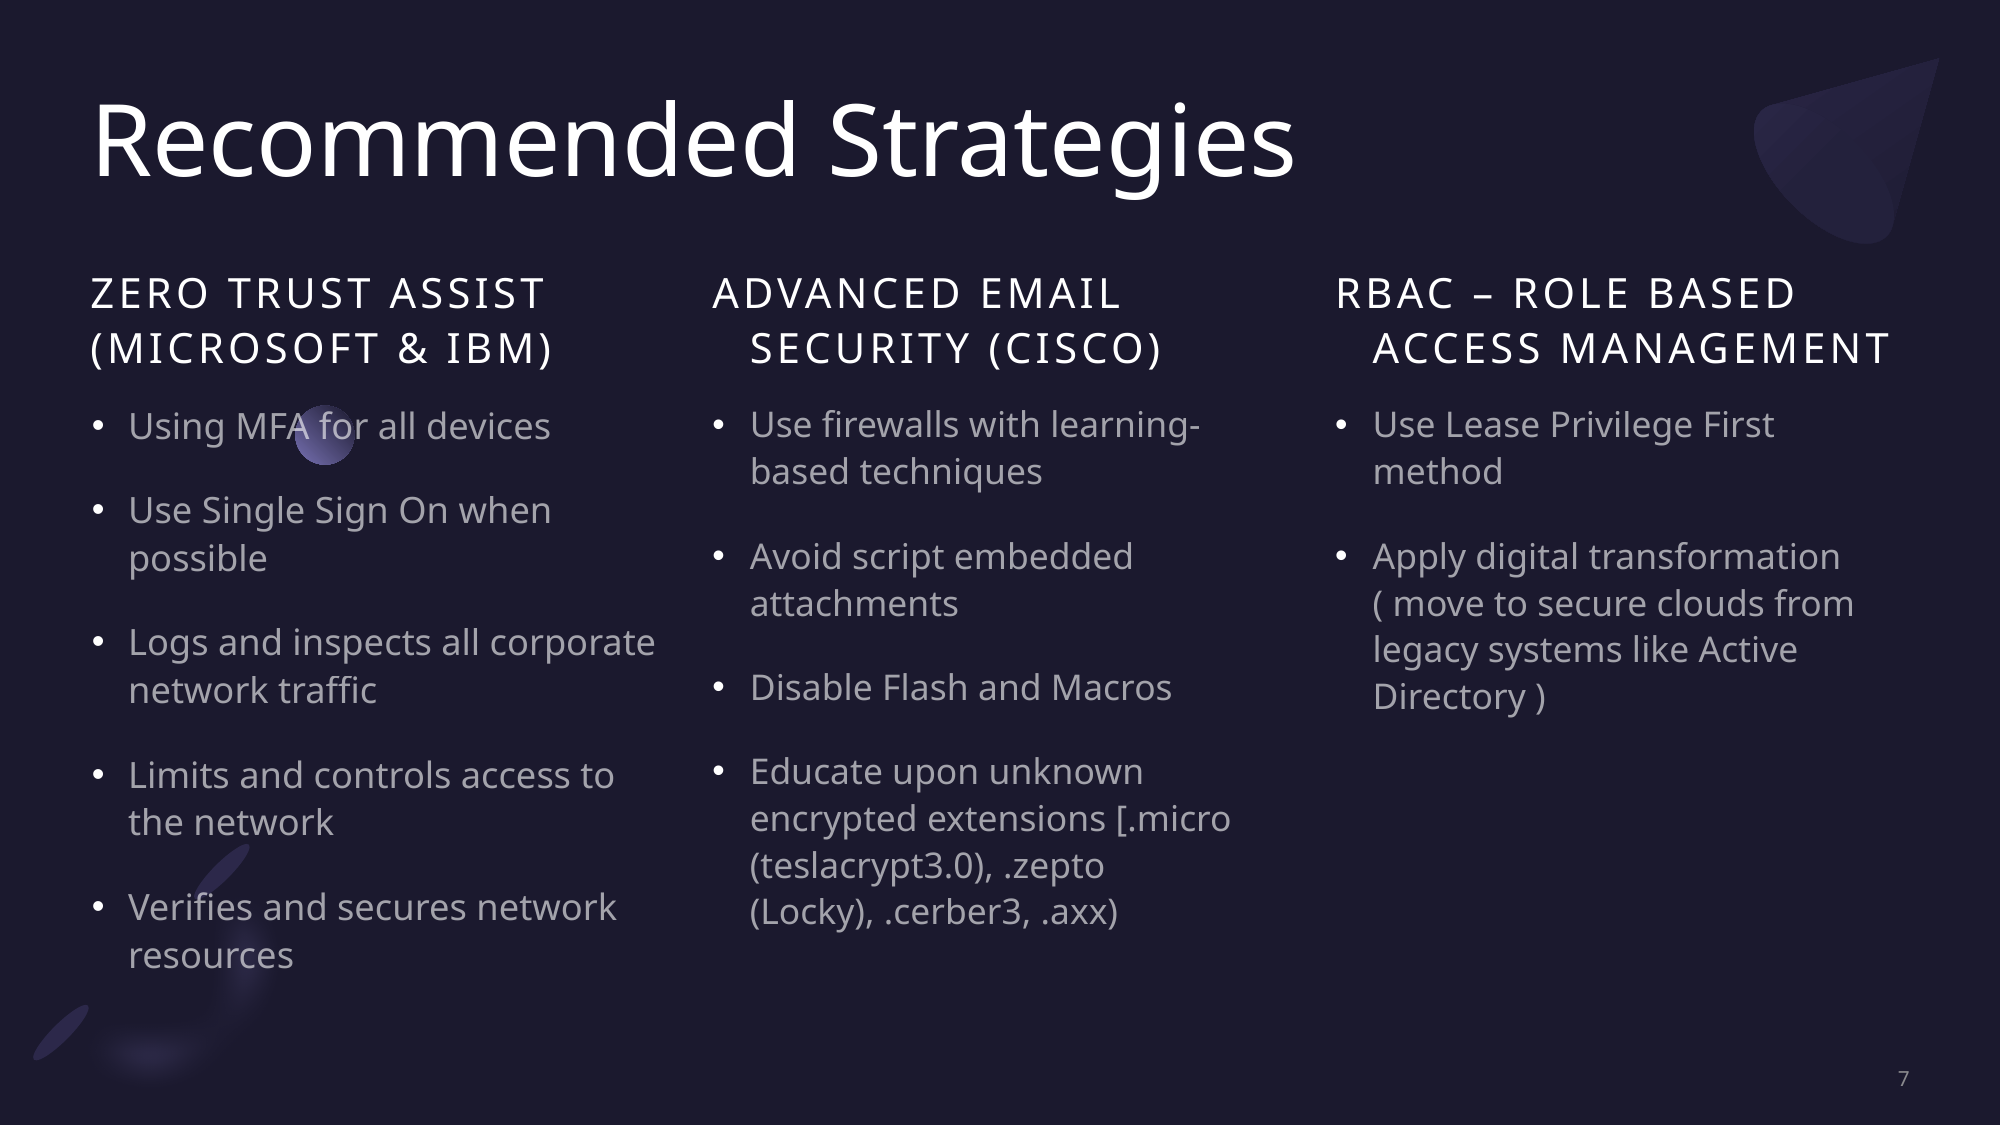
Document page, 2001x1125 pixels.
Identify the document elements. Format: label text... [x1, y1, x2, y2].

list ZERO TRUST ASSIST (Microsoft & ibm) [90, 283, 675, 372]
slide_number 7 [1632, 1067, 1910, 1093]
list Use Lease Privilege First method Apply digital transformation ( move to secure clouds from legacy systems like Active Directory ) [1335, 398, 1911, 975]
title Recommended Strategies [90, 90, 1911, 309]
list RBAC – Role BASED access management [1335, 283, 1921, 372]
list Use firewalls with learning-based techniques Avoid script embedded attachments Disable Flash and Macros Educate upon unknown encrypted extensions [.micro (teslacrypt3.0), .zepto (Locky), .cerber3, .axx) [712, 398, 1288, 975]
list Using MFA for all devices Use Single Sign On when possible Logs and inspects all corporate network traffic Limits and controls access to the network Verifies and secures network resources [91, 398, 677, 976]
list Advanced email security (cisco) [712, 283, 1298, 372]
